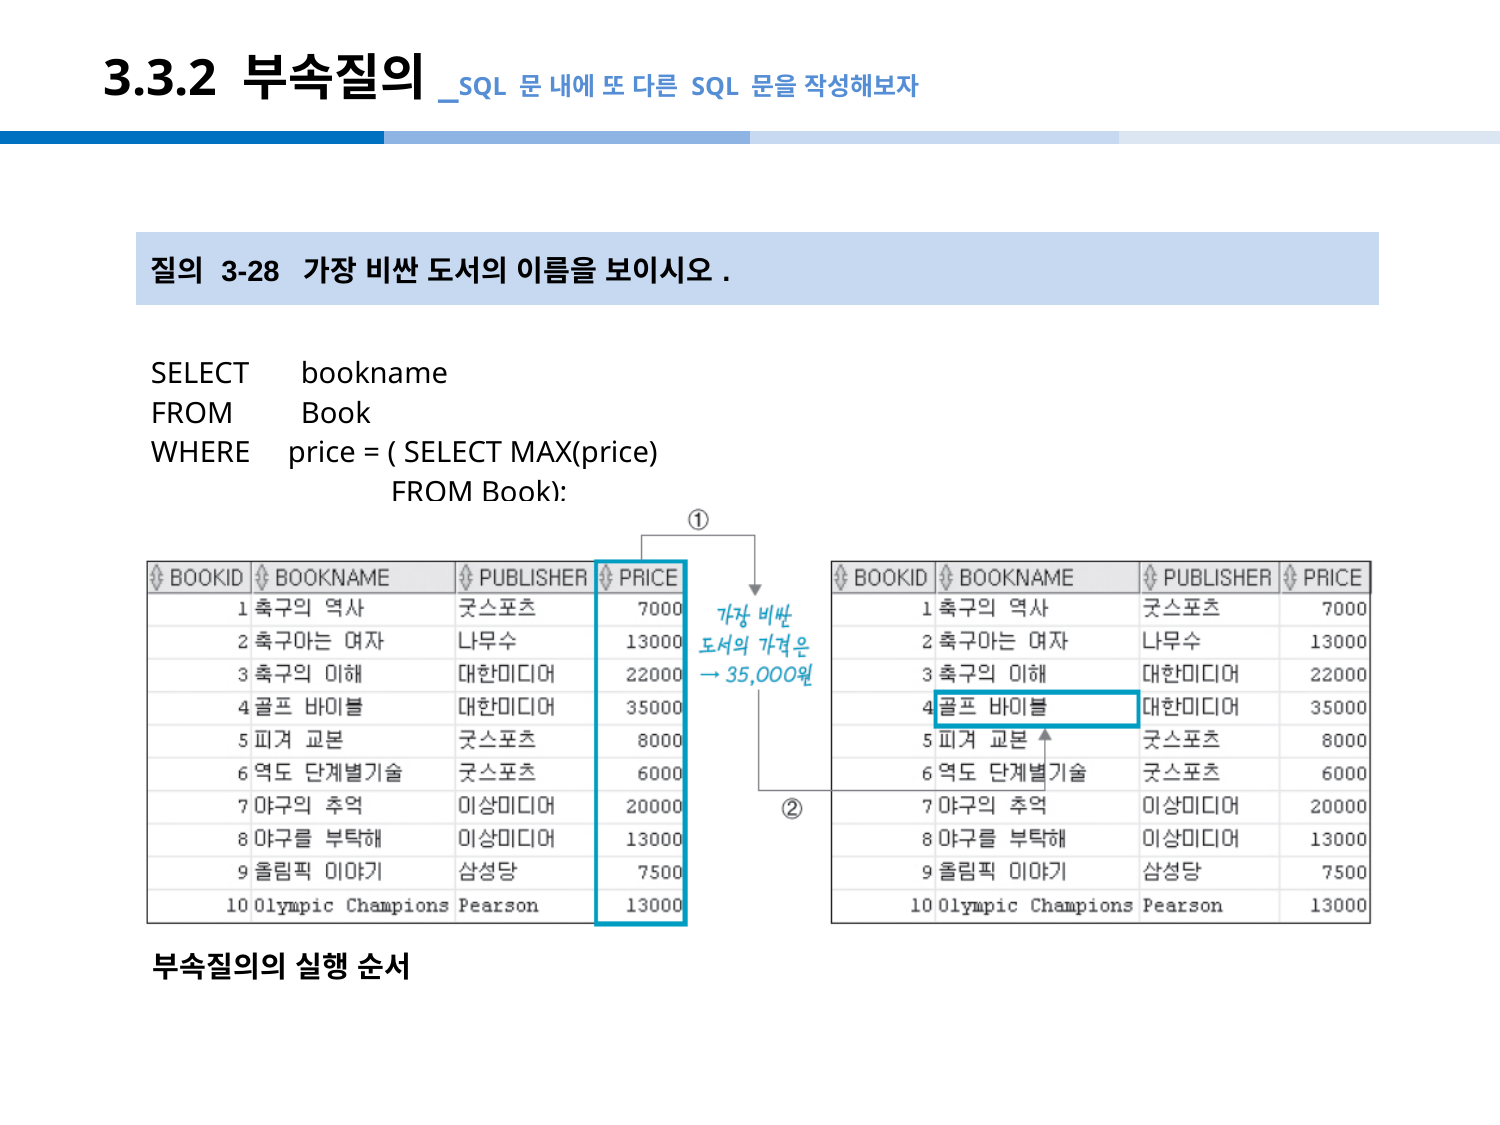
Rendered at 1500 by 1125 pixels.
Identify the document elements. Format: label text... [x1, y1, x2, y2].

table_header 질의 3-28 가장 비싼 도서의 이름을 보이시오. [136, 232, 1379, 305]
title 3.3.2 부속질의_SQL 문 내에 또 다른 SQL 문을 작성해보자 [88, 30, 1330, 121]
list [88, 196, 1412, 1083]
table_cell SELECT bookname FROM Book WHERE price = ( SELECT MAX(price) FROM Book); [136, 305, 1379, 499]
picture [135, 500, 1393, 941]
text_box 부속질의의 실행 순서 [123, 942, 438, 990]
